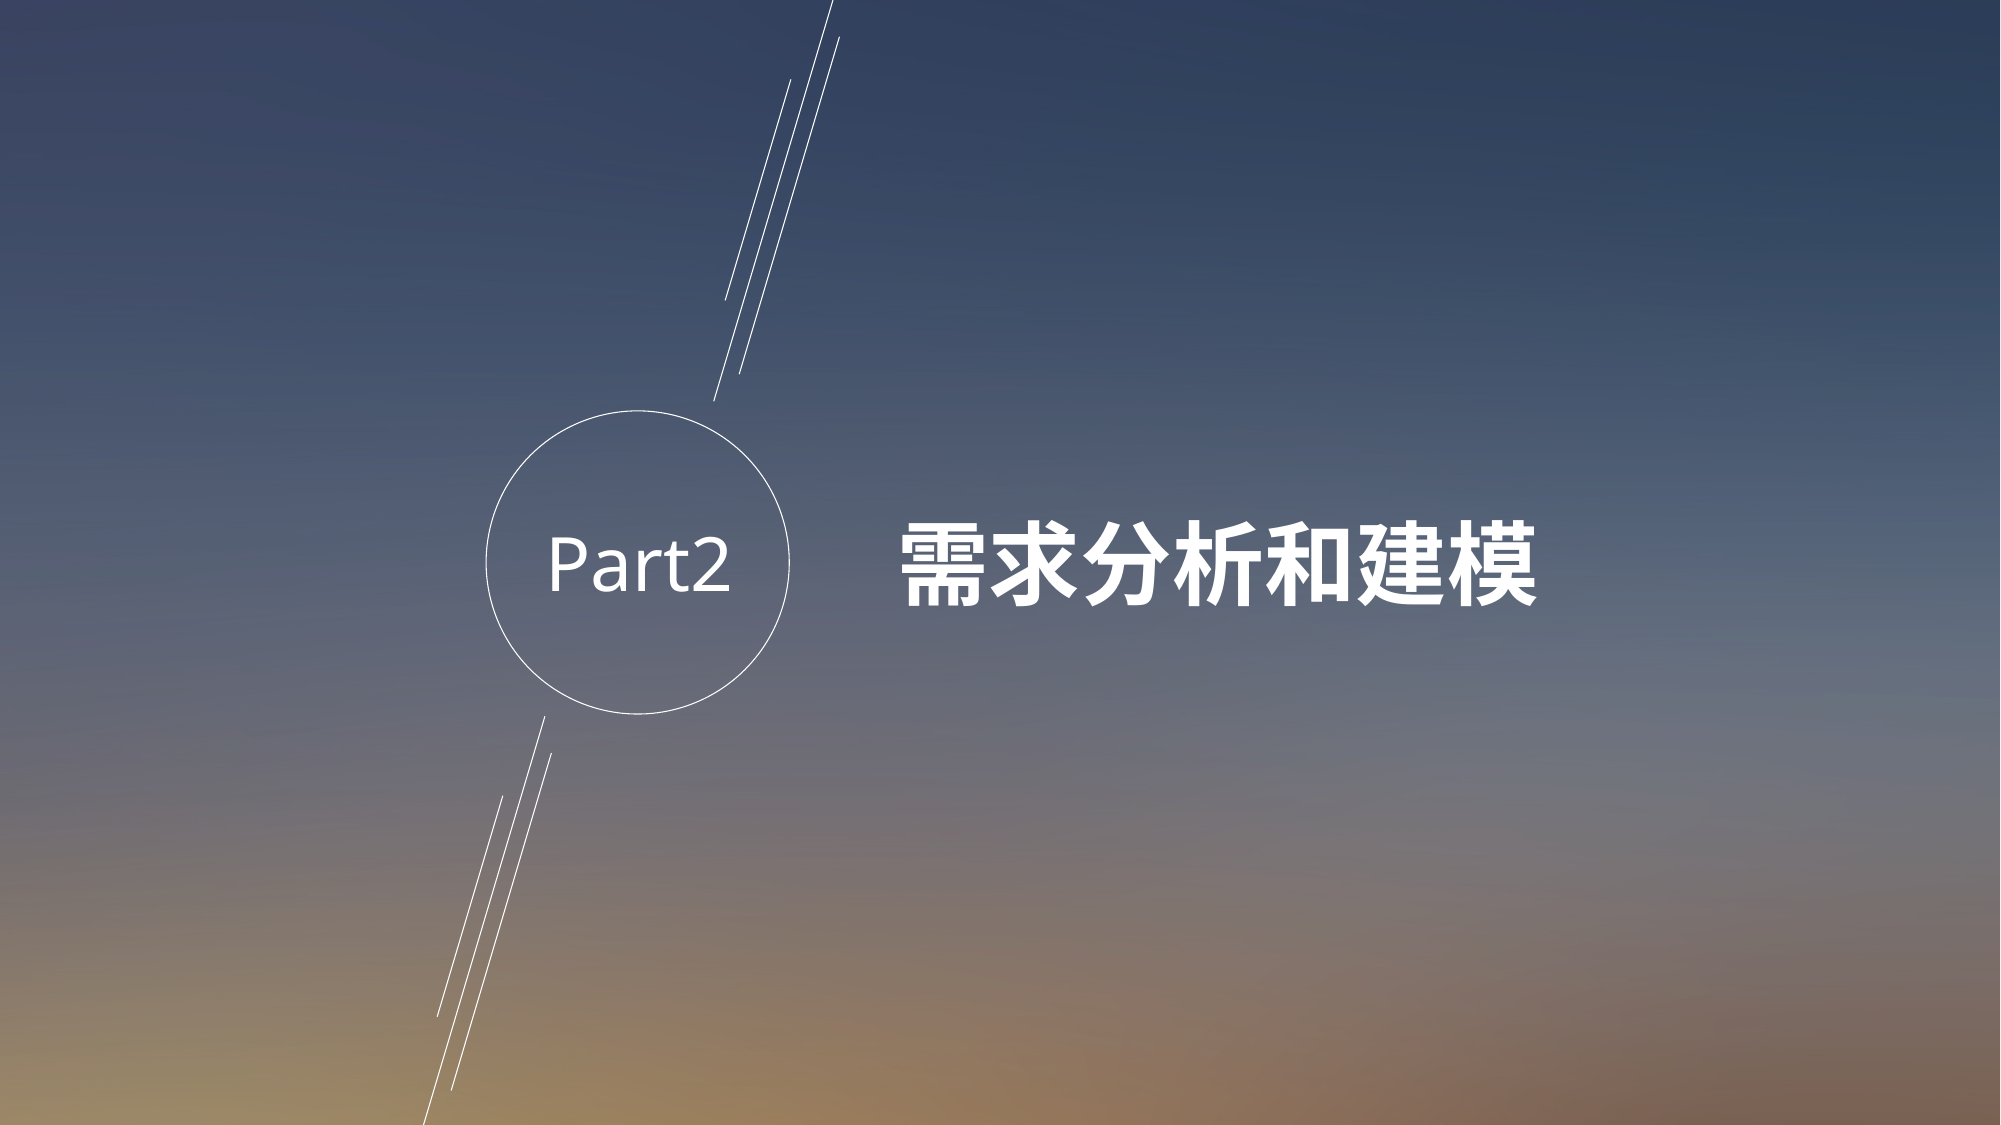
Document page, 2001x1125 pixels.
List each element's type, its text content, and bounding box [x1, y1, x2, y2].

text_box 需求分析和建模 [882, 499, 1674, 624]
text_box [451, 752, 552, 1091]
text_box Part2 [418, 509, 861, 615]
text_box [739, 36, 840, 375]
text_box [494, 615, 781, 716]
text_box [725, 79, 791, 301]
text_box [713, 0, 833, 402]
picture [0, 0, 2001, 1125]
text_box [494, 409, 781, 509]
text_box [437, 795, 503, 1017]
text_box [422, 716, 545, 1125]
